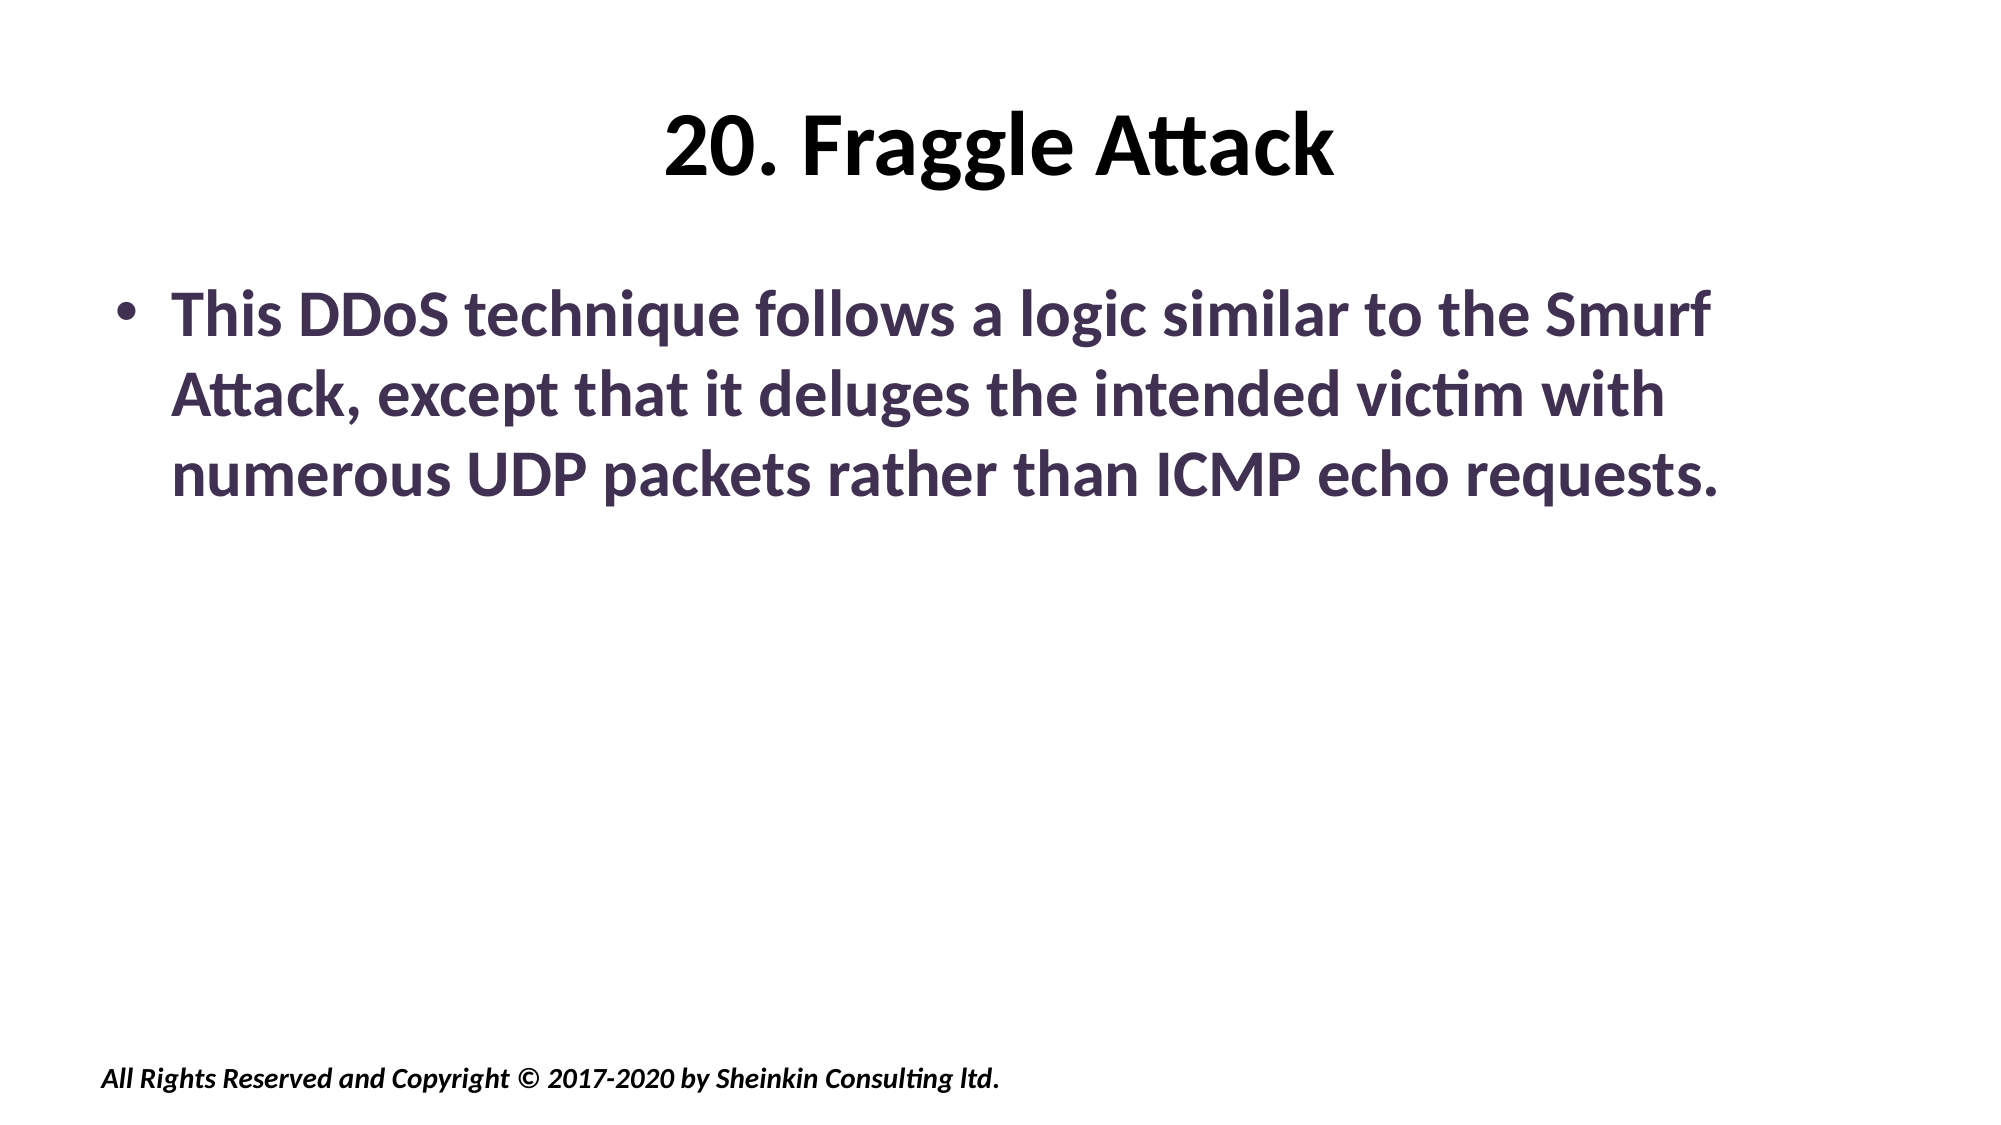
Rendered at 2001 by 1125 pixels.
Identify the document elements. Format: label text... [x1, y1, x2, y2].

title 20. Fraggle Attack [99, 45, 1900, 233]
list This DDoS technique follows a logic similar to the Smurf Attack, except that it deluges the intended victim with numerous UDP packets rather than ICMP echo requests. [99, 262, 1900, 1005]
